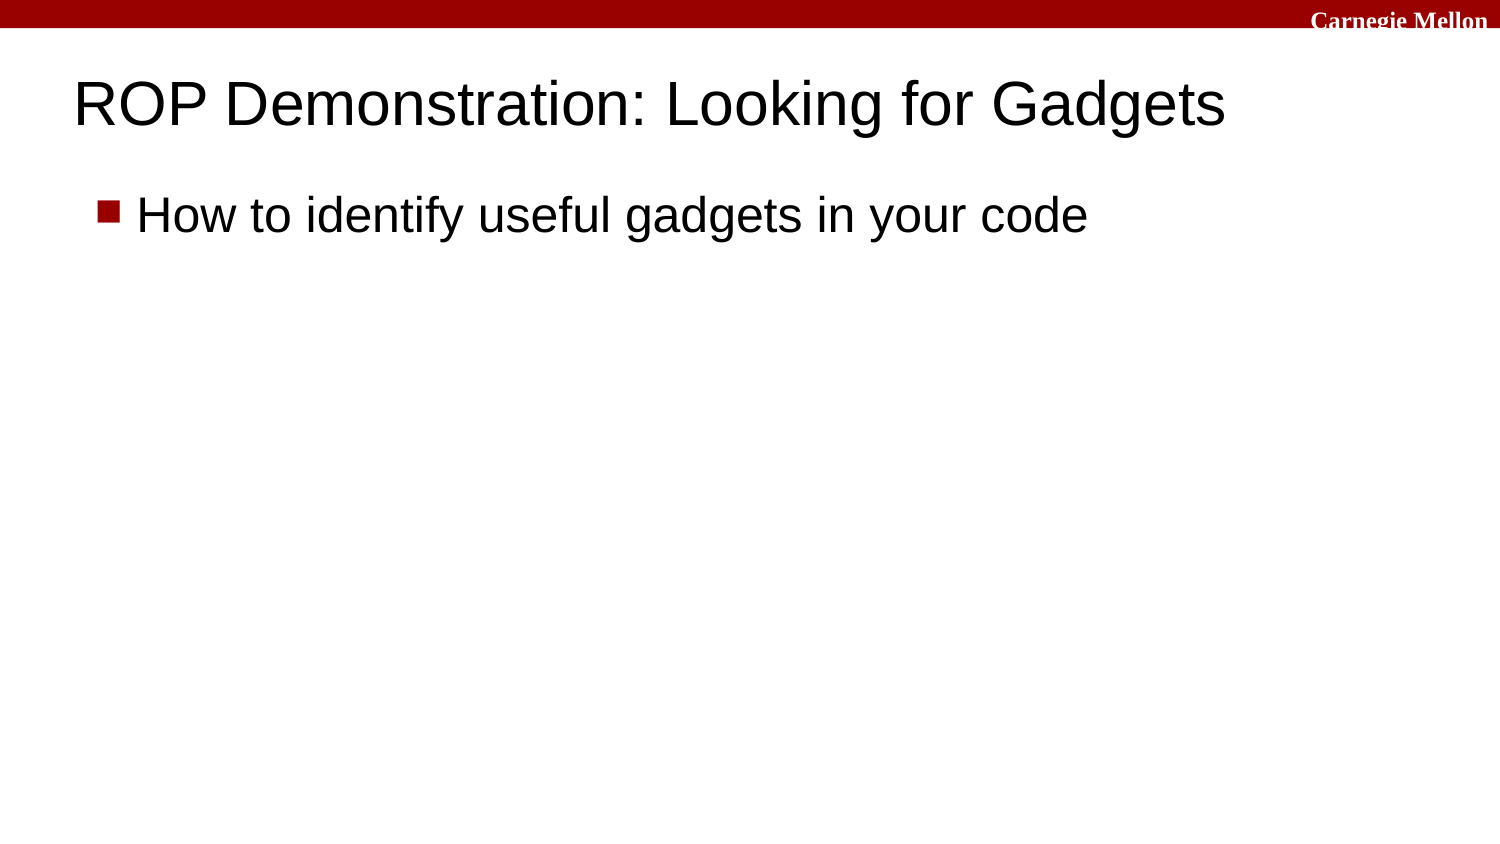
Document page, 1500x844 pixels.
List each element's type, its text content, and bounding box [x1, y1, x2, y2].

list How to identify useful gadgets in your code [65, 167, 1361, 780]
title ROP Demonstration: Looking for Gadgets [58, 53, 1304, 148]
